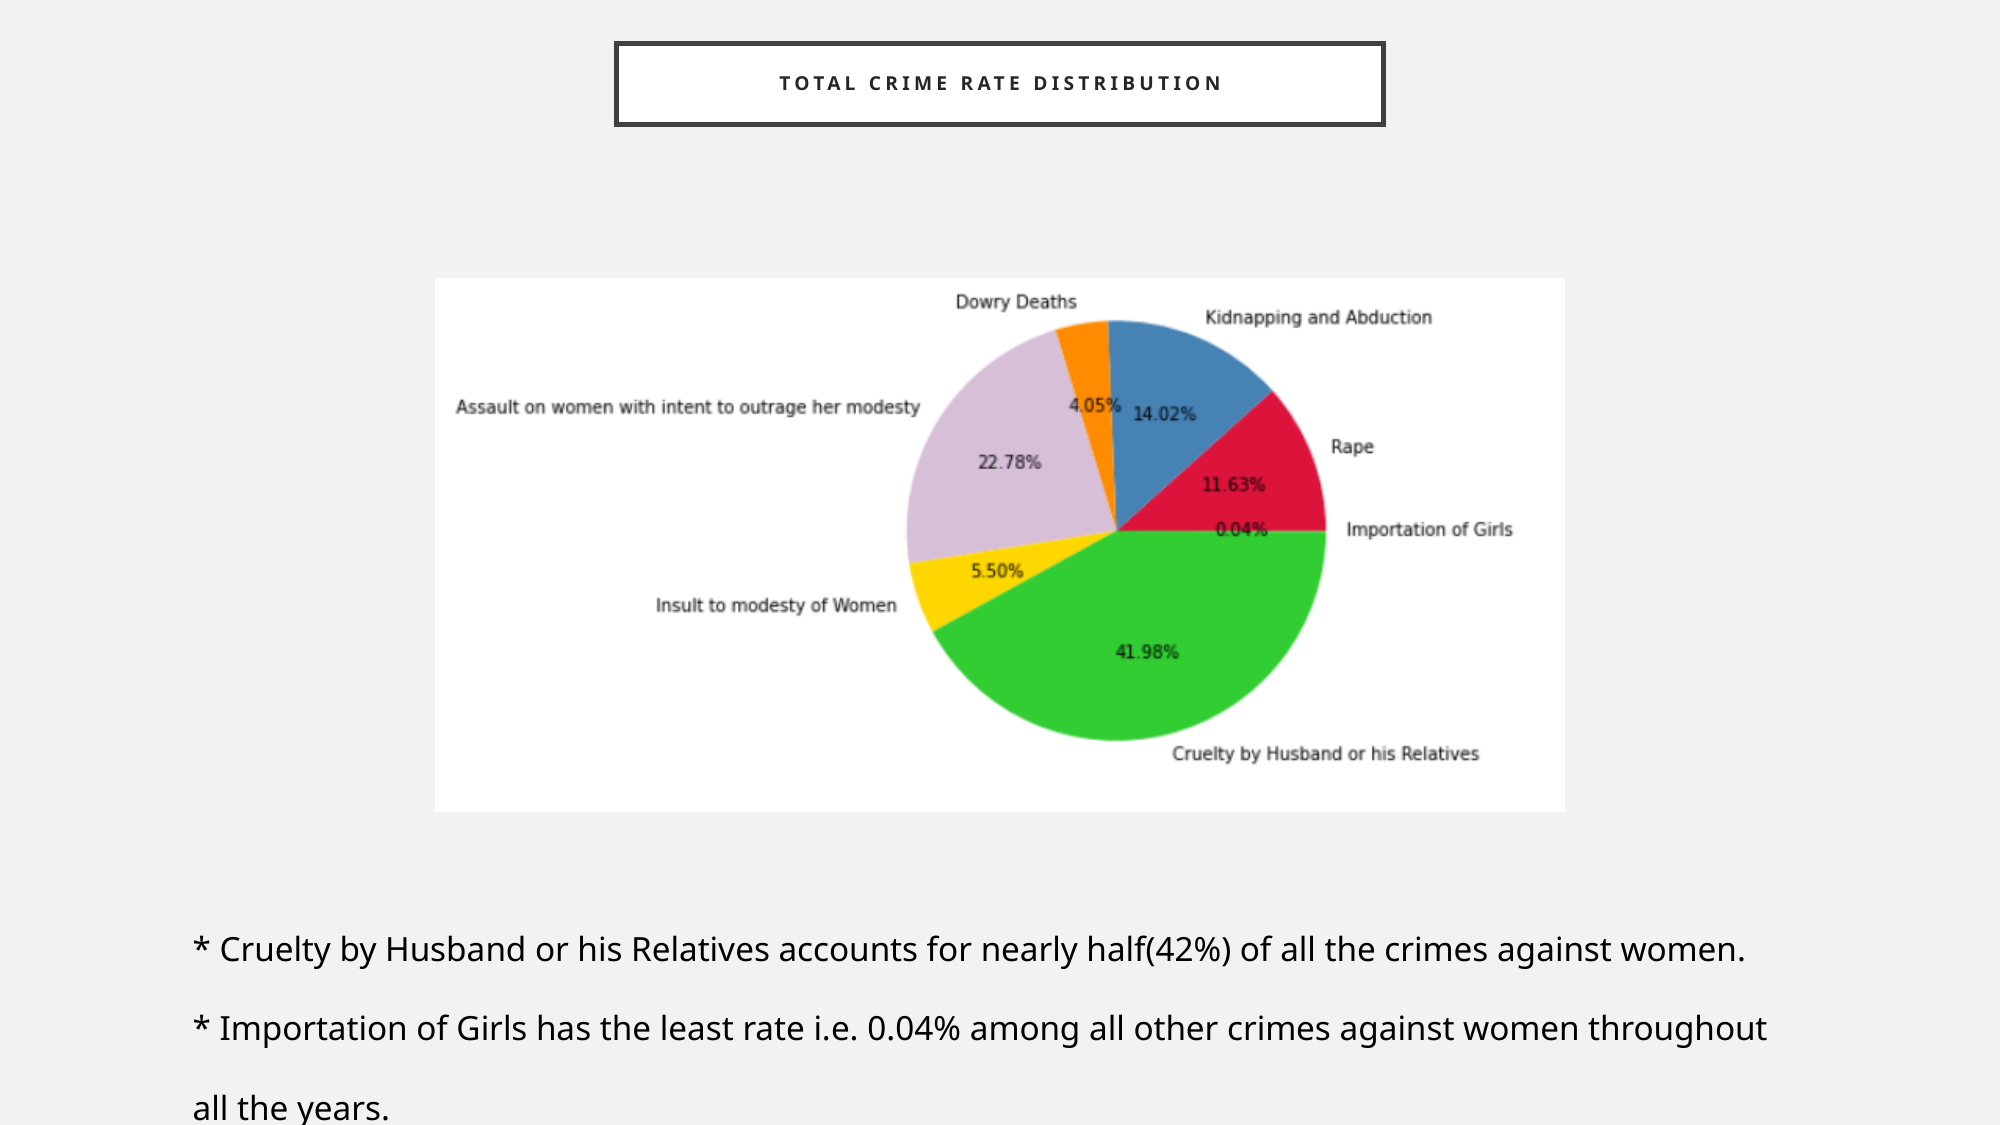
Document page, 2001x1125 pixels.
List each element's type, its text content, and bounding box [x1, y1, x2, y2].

title Total Crime Rate Distribution [614, 41, 1386, 127]
picture [435, 278, 1565, 812]
text_box * Cruelty by Husband or his Relatives accounts for nearly half(42%) of all the crimes against women. * Importation of Girls has the least rate i.e. 0.04% among all other crimes against women throughout all the years. [177, 880, 1822, 1125]
